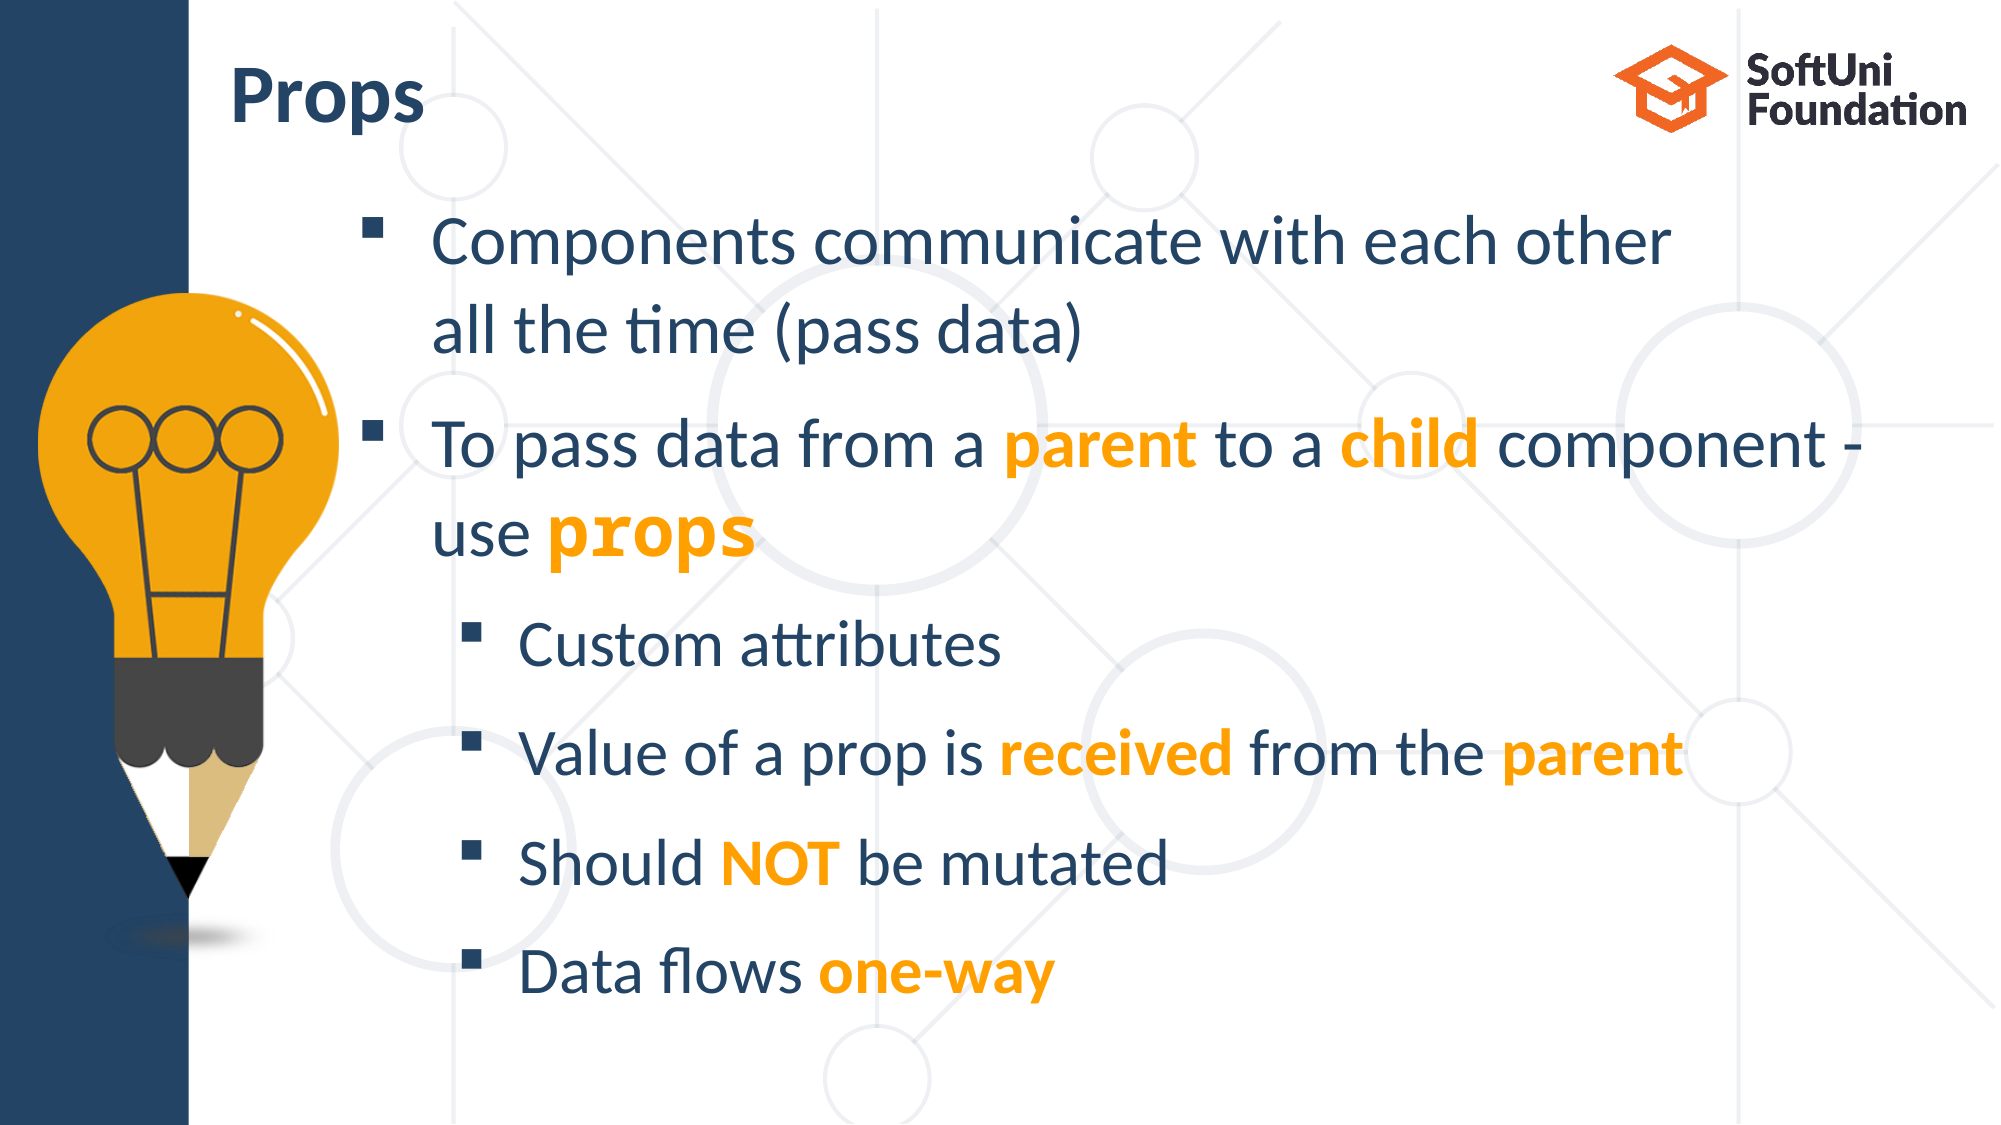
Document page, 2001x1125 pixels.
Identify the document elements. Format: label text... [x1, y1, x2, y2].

title Props [212, 16, 1591, 162]
list Components communicate with each other all the time (pass data) To pass data from a parent to a child component - use props Custom attributes Value of a prop is received from the parent Should NOT be mutated Data flows one-way [338, 183, 1968, 1050]
picture [38, 293, 338, 961]
picture [1613, 44, 1966, 133]
